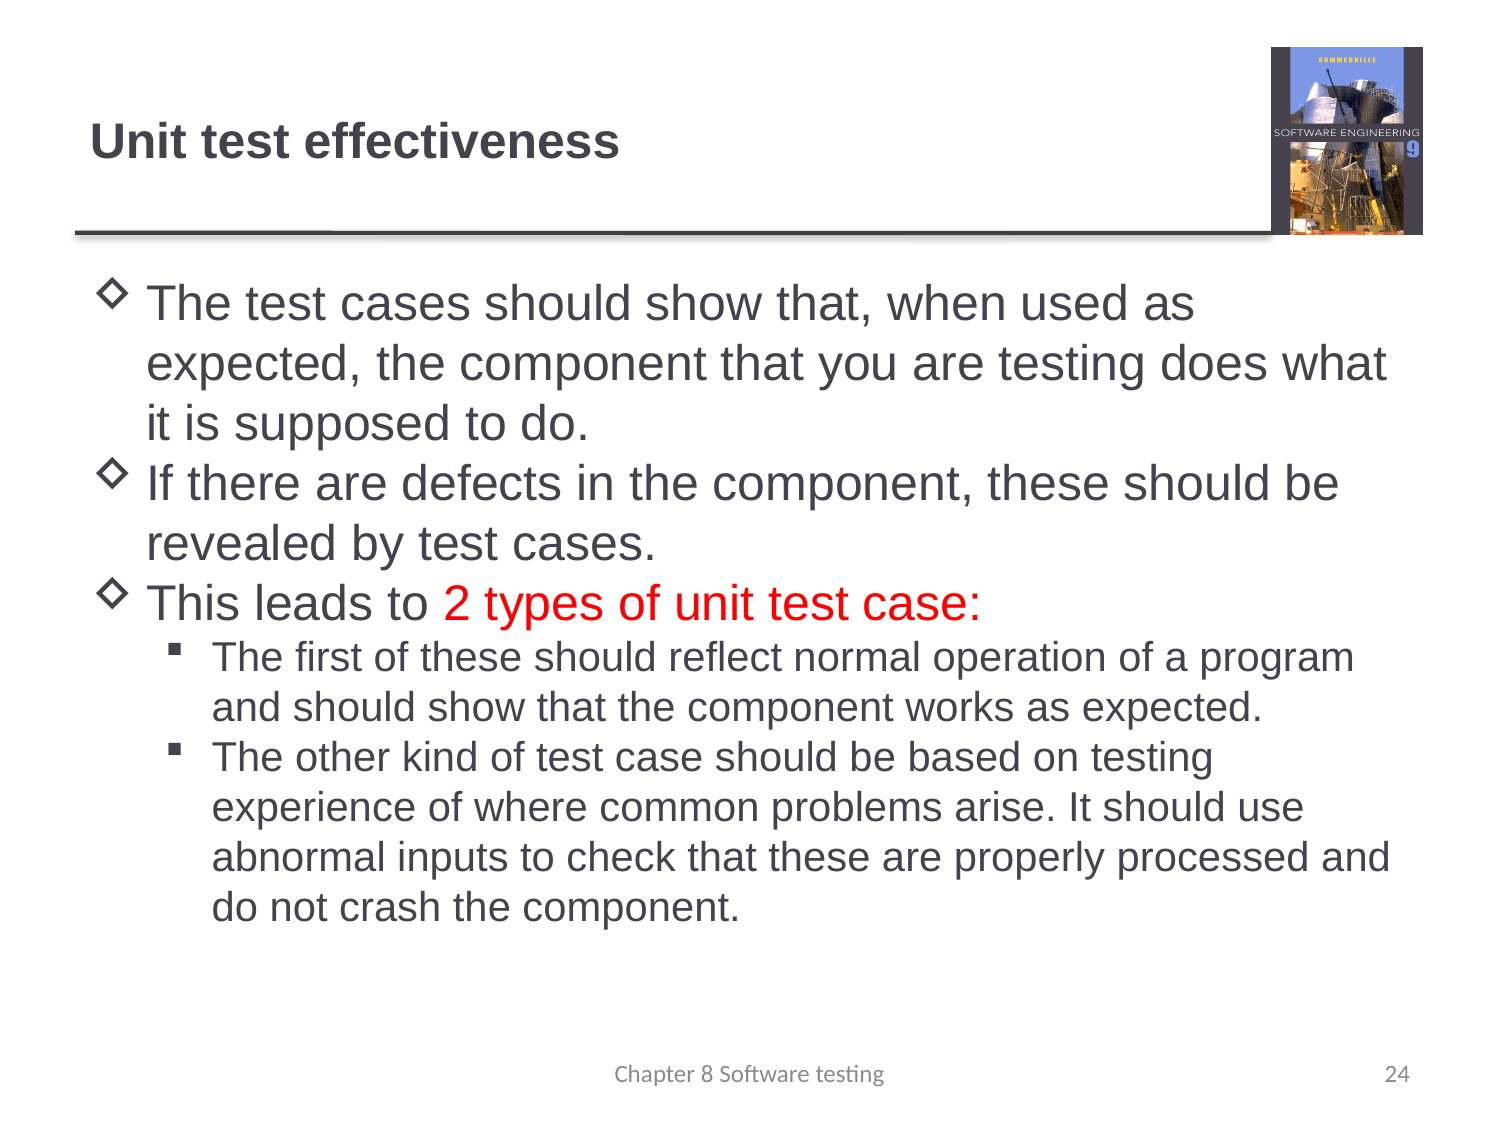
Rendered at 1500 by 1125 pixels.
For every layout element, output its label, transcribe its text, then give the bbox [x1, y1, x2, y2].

text_box <number> [1074, 1042, 1425, 1103]
text_box Unit test effectiveness [74, 45, 1272, 233]
picture [1272, 47, 1423, 235]
text_box Chapter 8 Software testing [512, 1042, 988, 1103]
text_box The test cases should show that, when used as expected, the component that you are testing does what it is supposed to do. If there are defects in the component, these should be revealed by test cases. This leads to 2 types of unit test case: The first of these should reflect normal operation of a program and should show that the component works as expected. The other kind of test case should be based on testing experience of where common problems arise. It should use abnormal inputs to check that these are properly processed and do not crash the component. [75, 262, 1425, 1005]
